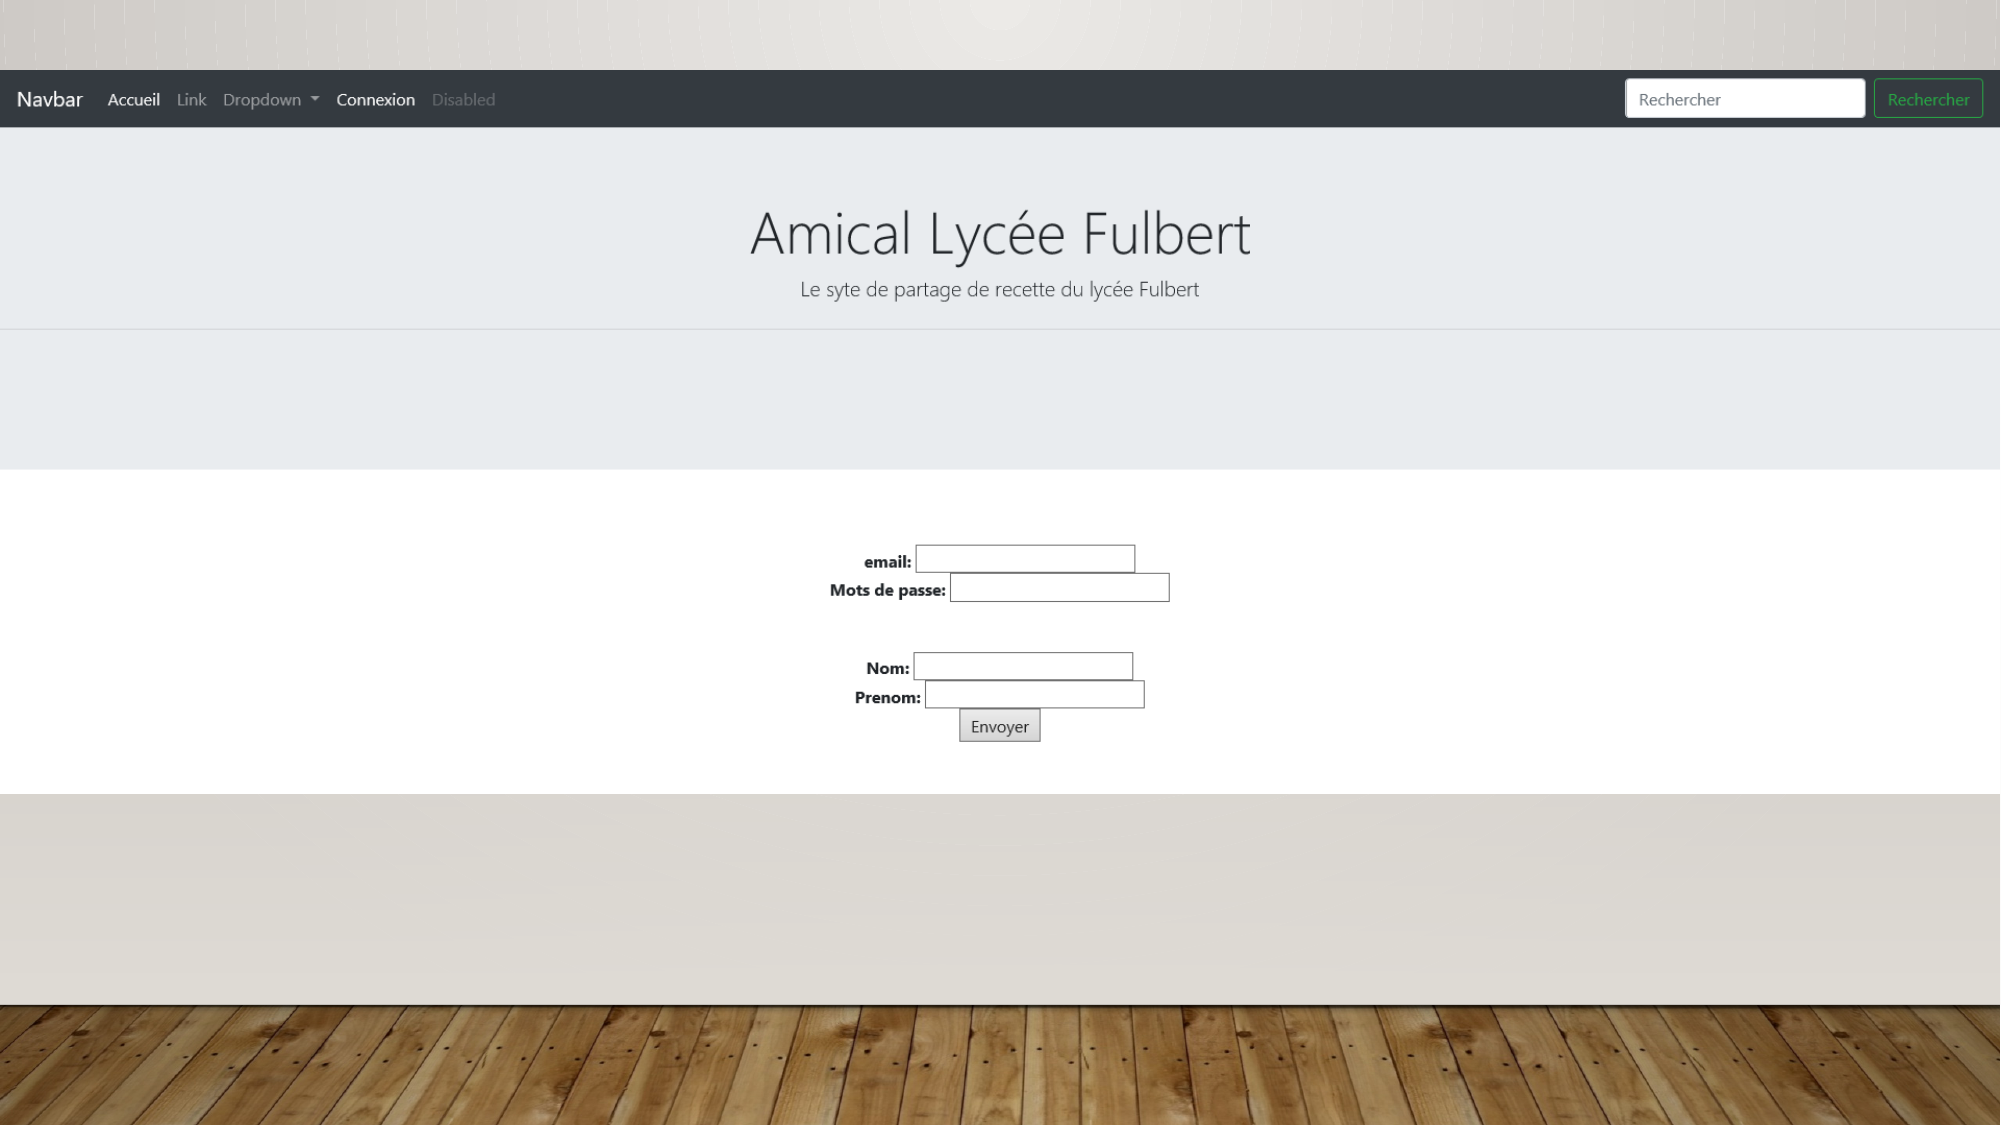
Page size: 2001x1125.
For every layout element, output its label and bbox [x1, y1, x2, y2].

picture [0, 70, 2000, 794]
picture [0, 1005, 2000, 1125]
